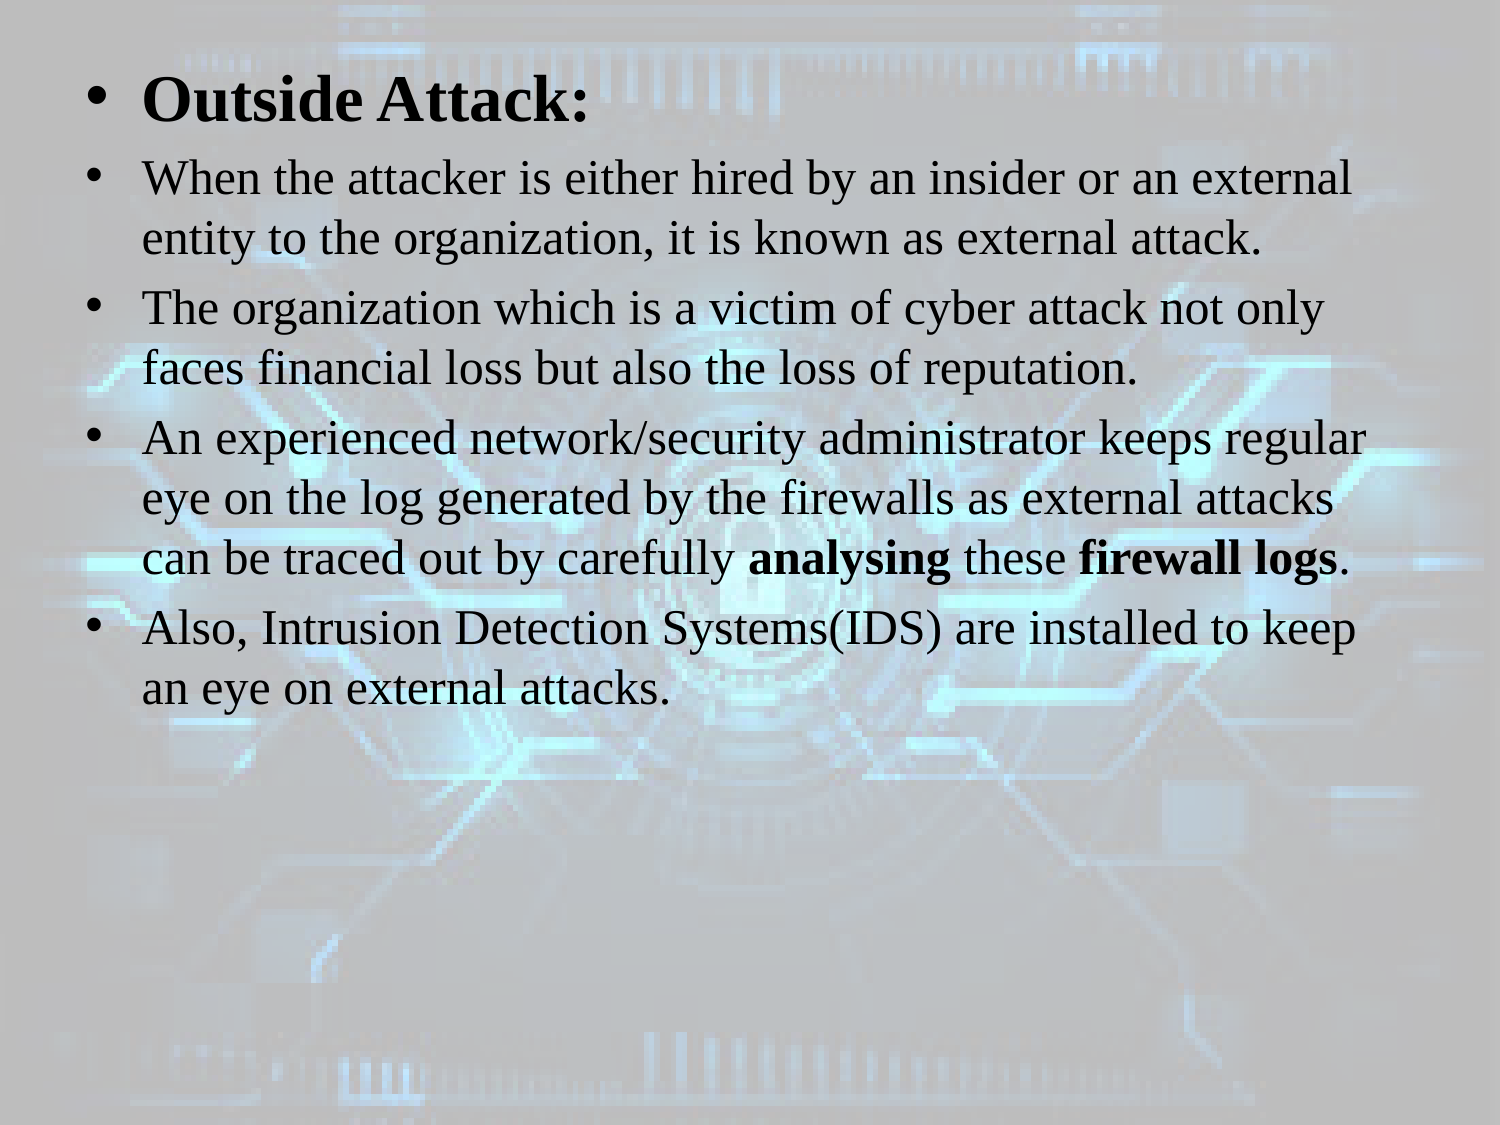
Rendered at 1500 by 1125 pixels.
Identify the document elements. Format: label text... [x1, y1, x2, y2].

list Outside Attack: When the attacker is either hired by an insider or an external entity to the organization, it is known as external attack. The organization which is a victim of cyber attack not only faces financial loss but also the loss of reputation. An experienced network/security administrator keeps regular eye on the log generated by the firewalls as external attacks can be traced out by carefully analysing these firewall logs. Also, Intrusion Detection Systems(IDS) are installed to keep an eye on external attacks. [70, 46, 1421, 926]
